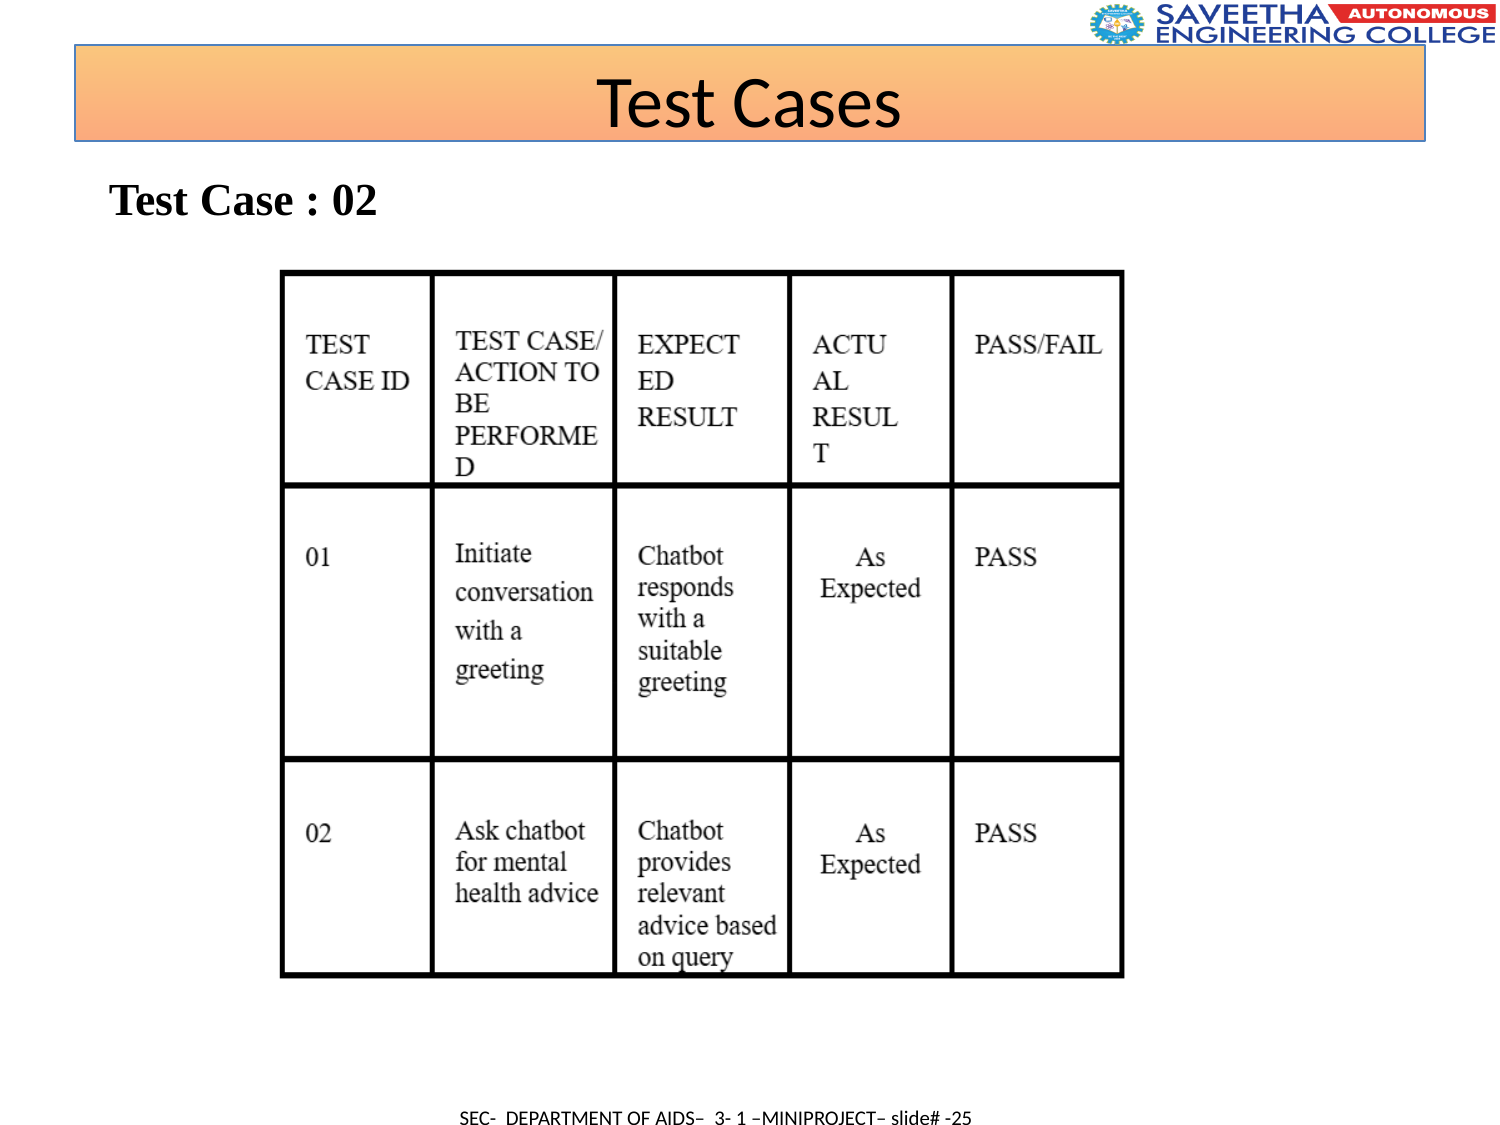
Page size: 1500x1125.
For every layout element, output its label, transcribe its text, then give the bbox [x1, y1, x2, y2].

picture [264, 254, 1148, 996]
list Test Case : 02 [37, 162, 1450, 1025]
picture [1080, 0, 1500, 46]
title Test Cases [75, 45, 1425, 150]
